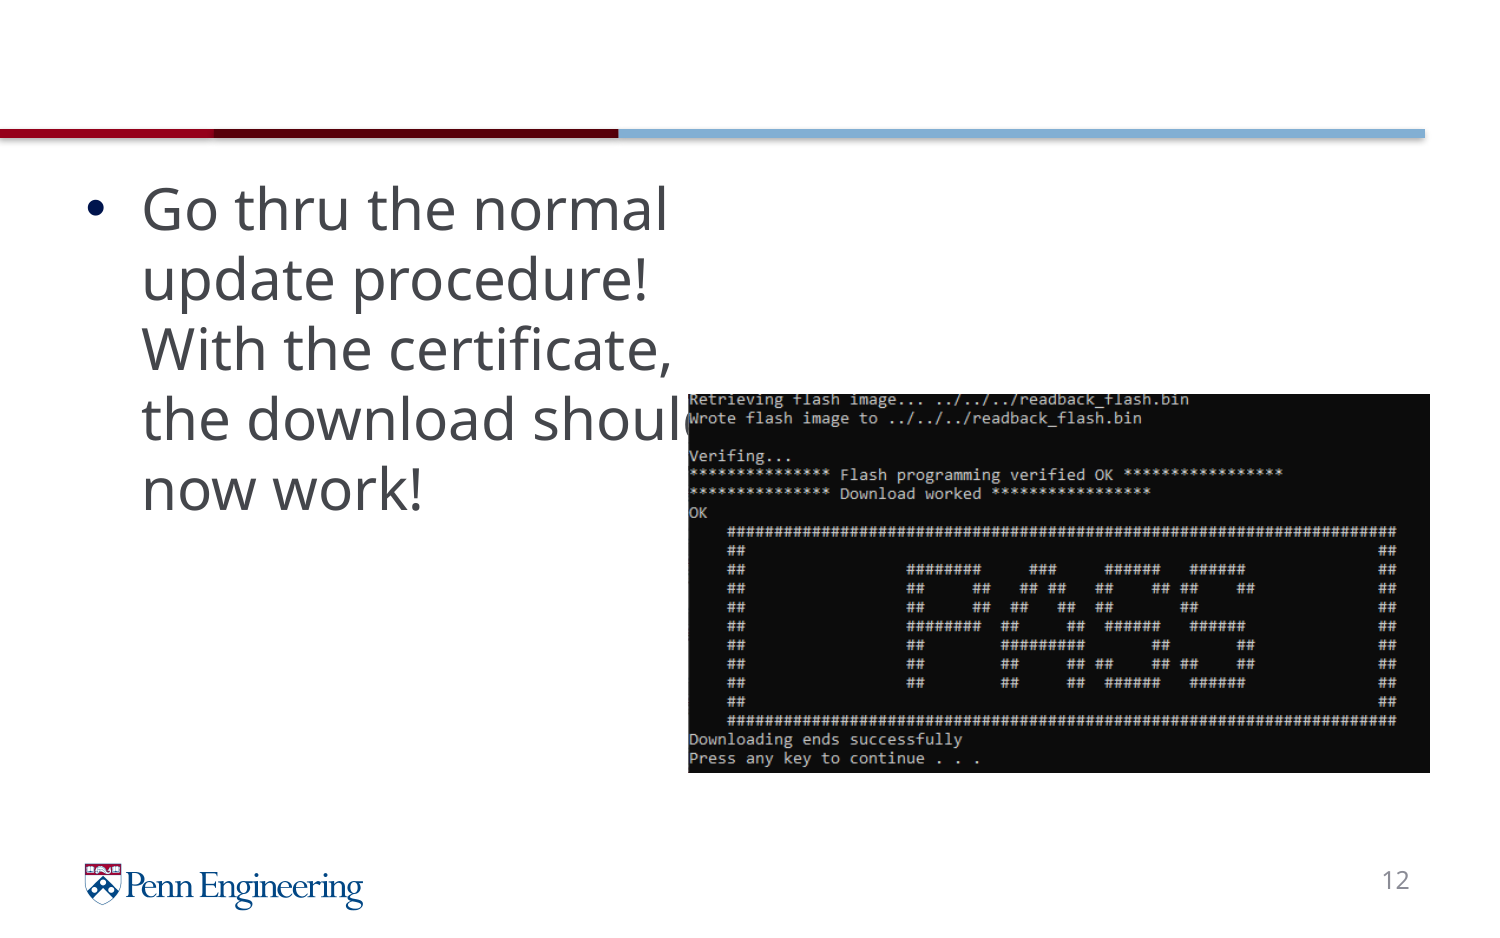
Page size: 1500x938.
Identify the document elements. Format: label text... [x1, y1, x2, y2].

picture [688, 394, 1430, 774]
list Go thru the normal update procedure! With the certificate, the download should now work! [70, 164, 750, 838]
picture [75, 856, 372, 914]
slide_number 12 [1074, 856, 1425, 907]
